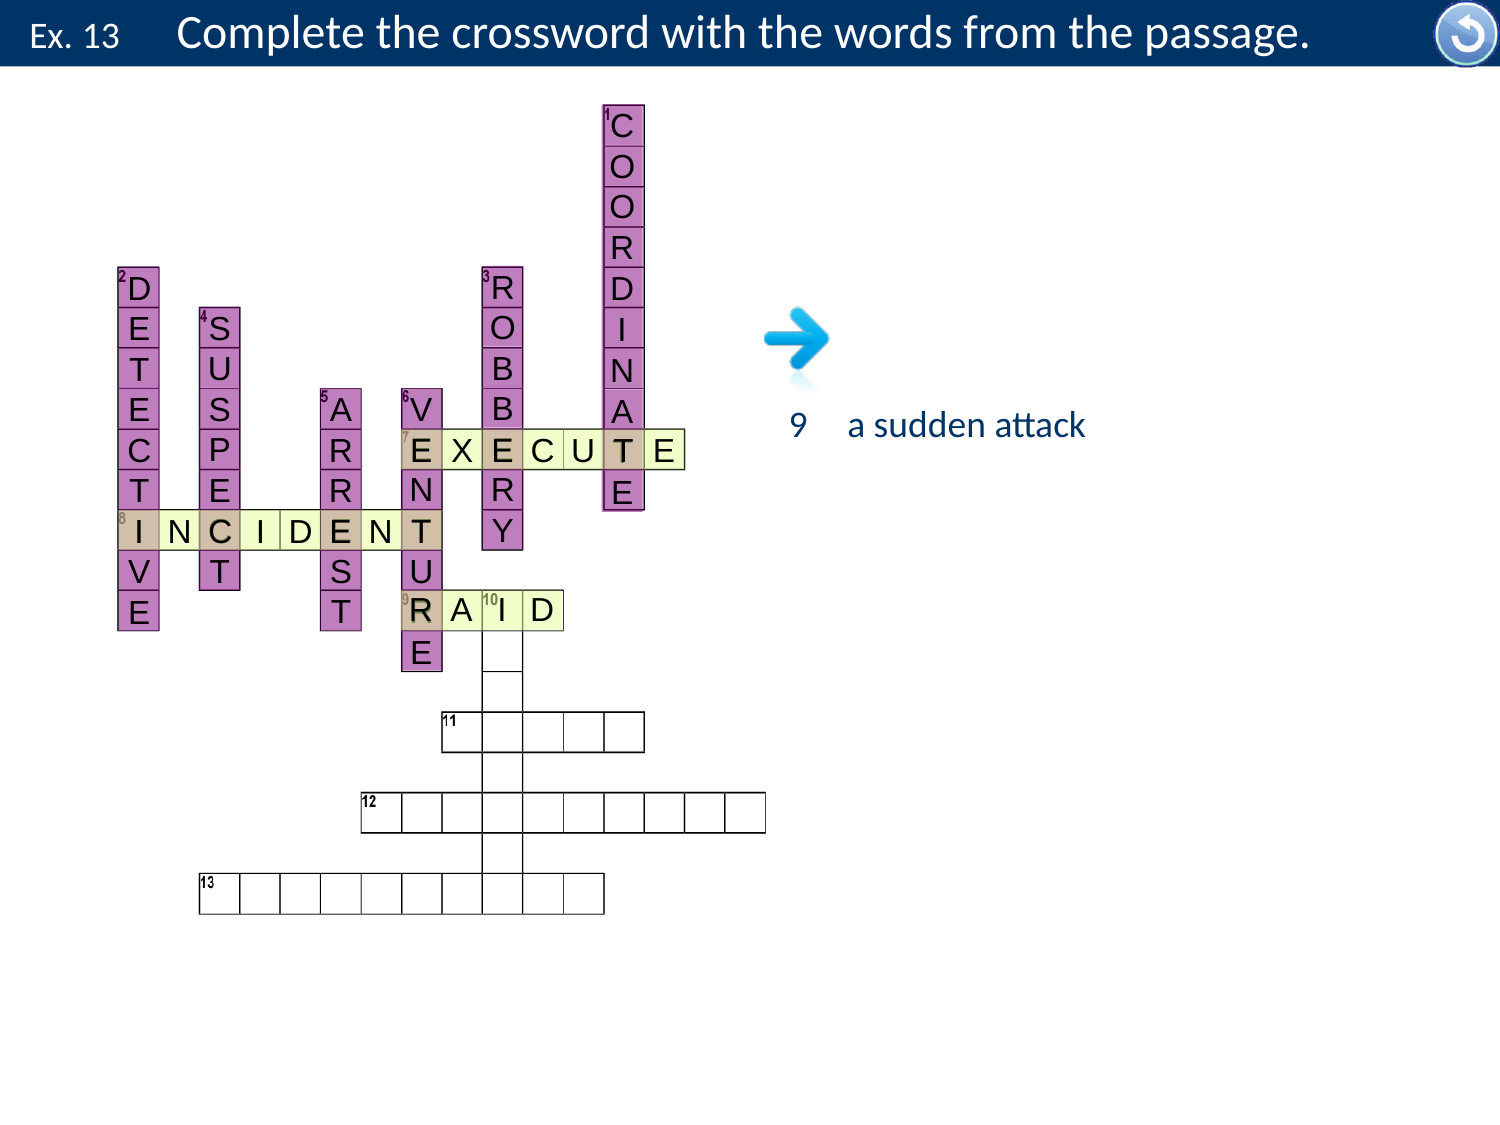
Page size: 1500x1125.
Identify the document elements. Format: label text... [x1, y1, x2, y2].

text_box Ex. 13 Complete the crossword with the words from the passage. [0, 0, 1430, 67]
picture [766, 291, 851, 399]
text_box 9 a sudden attack [788, 398, 1447, 454]
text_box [117, 104, 766, 915]
picture [1432, 0, 1500, 68]
